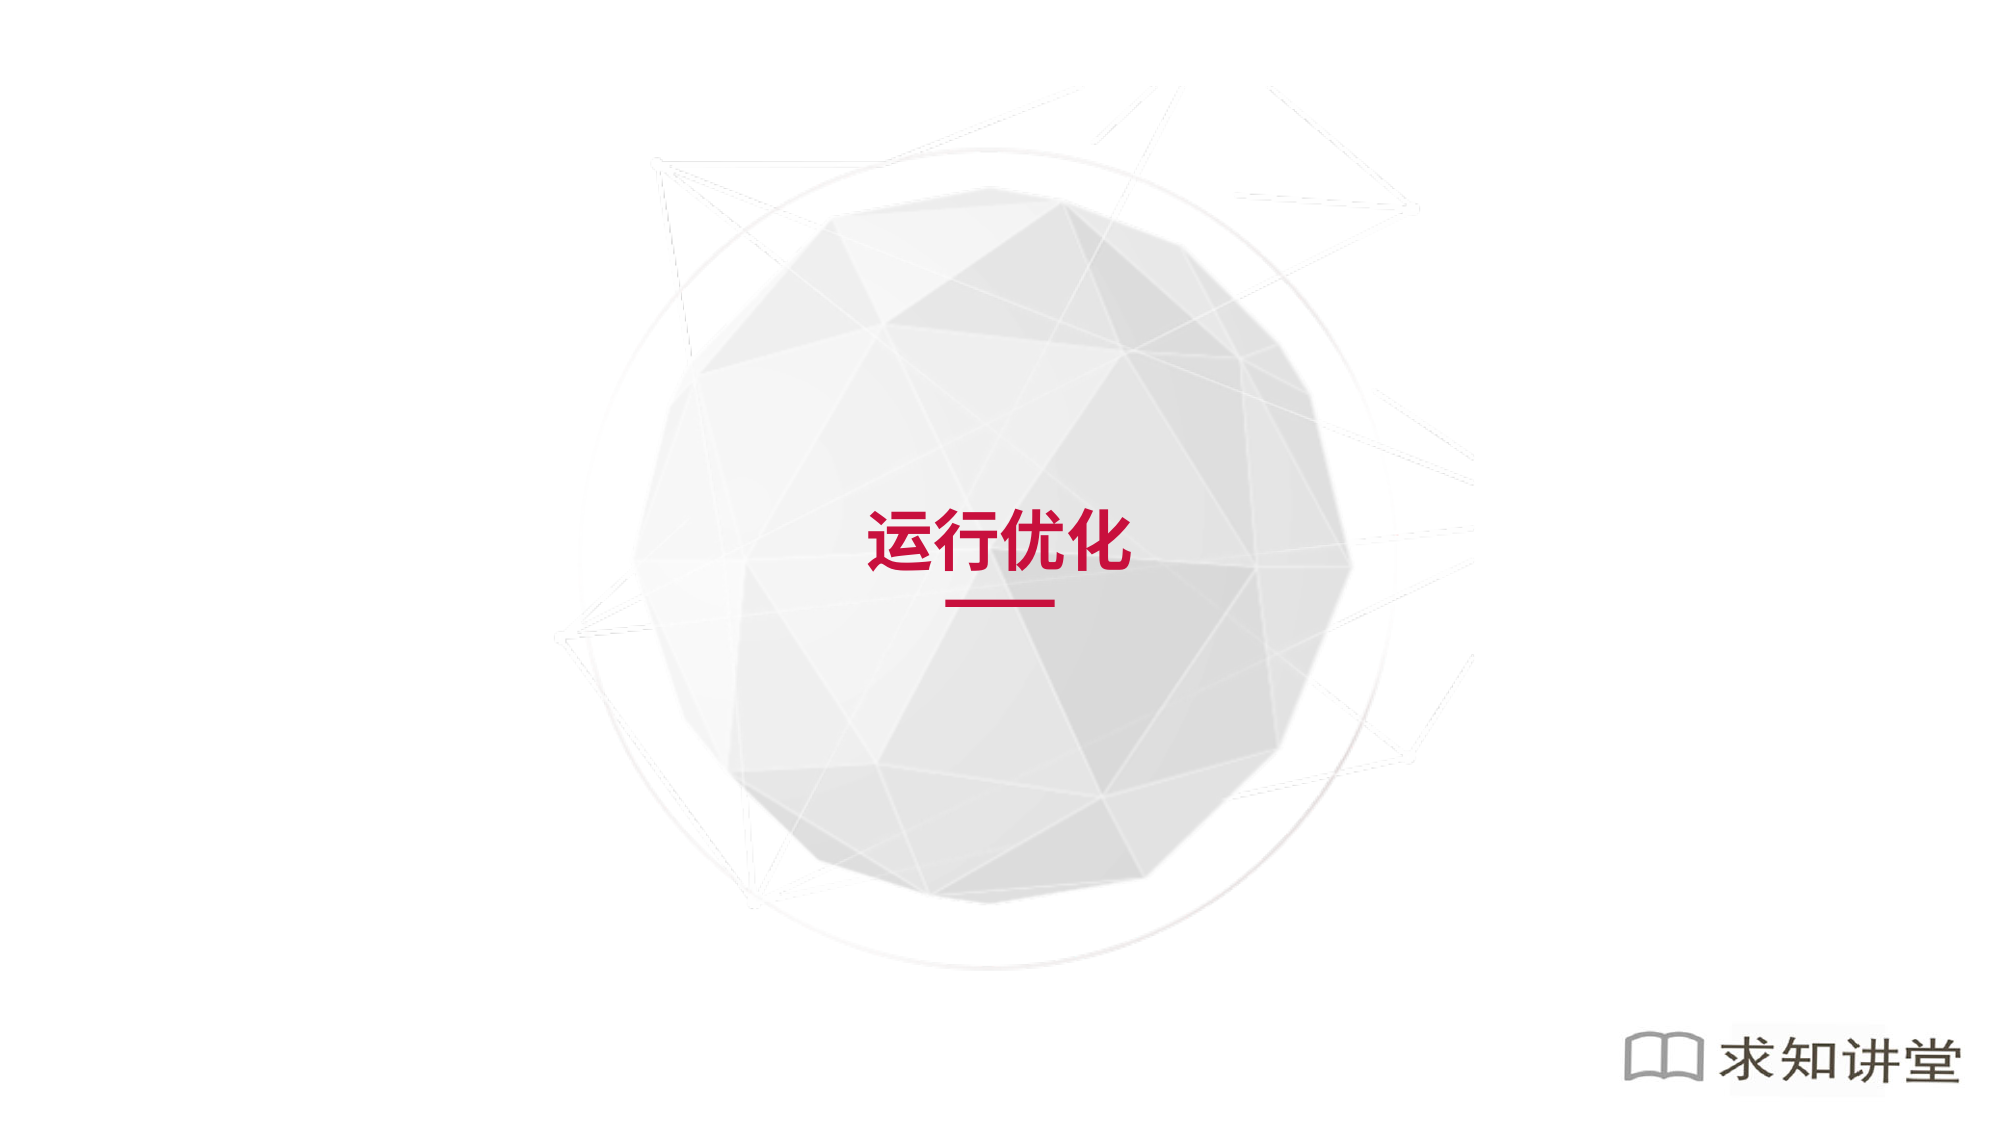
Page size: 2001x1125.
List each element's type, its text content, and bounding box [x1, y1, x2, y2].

picture [0, 0, 2001, 1125]
title 运行优化 [137, 435, 1863, 653]
